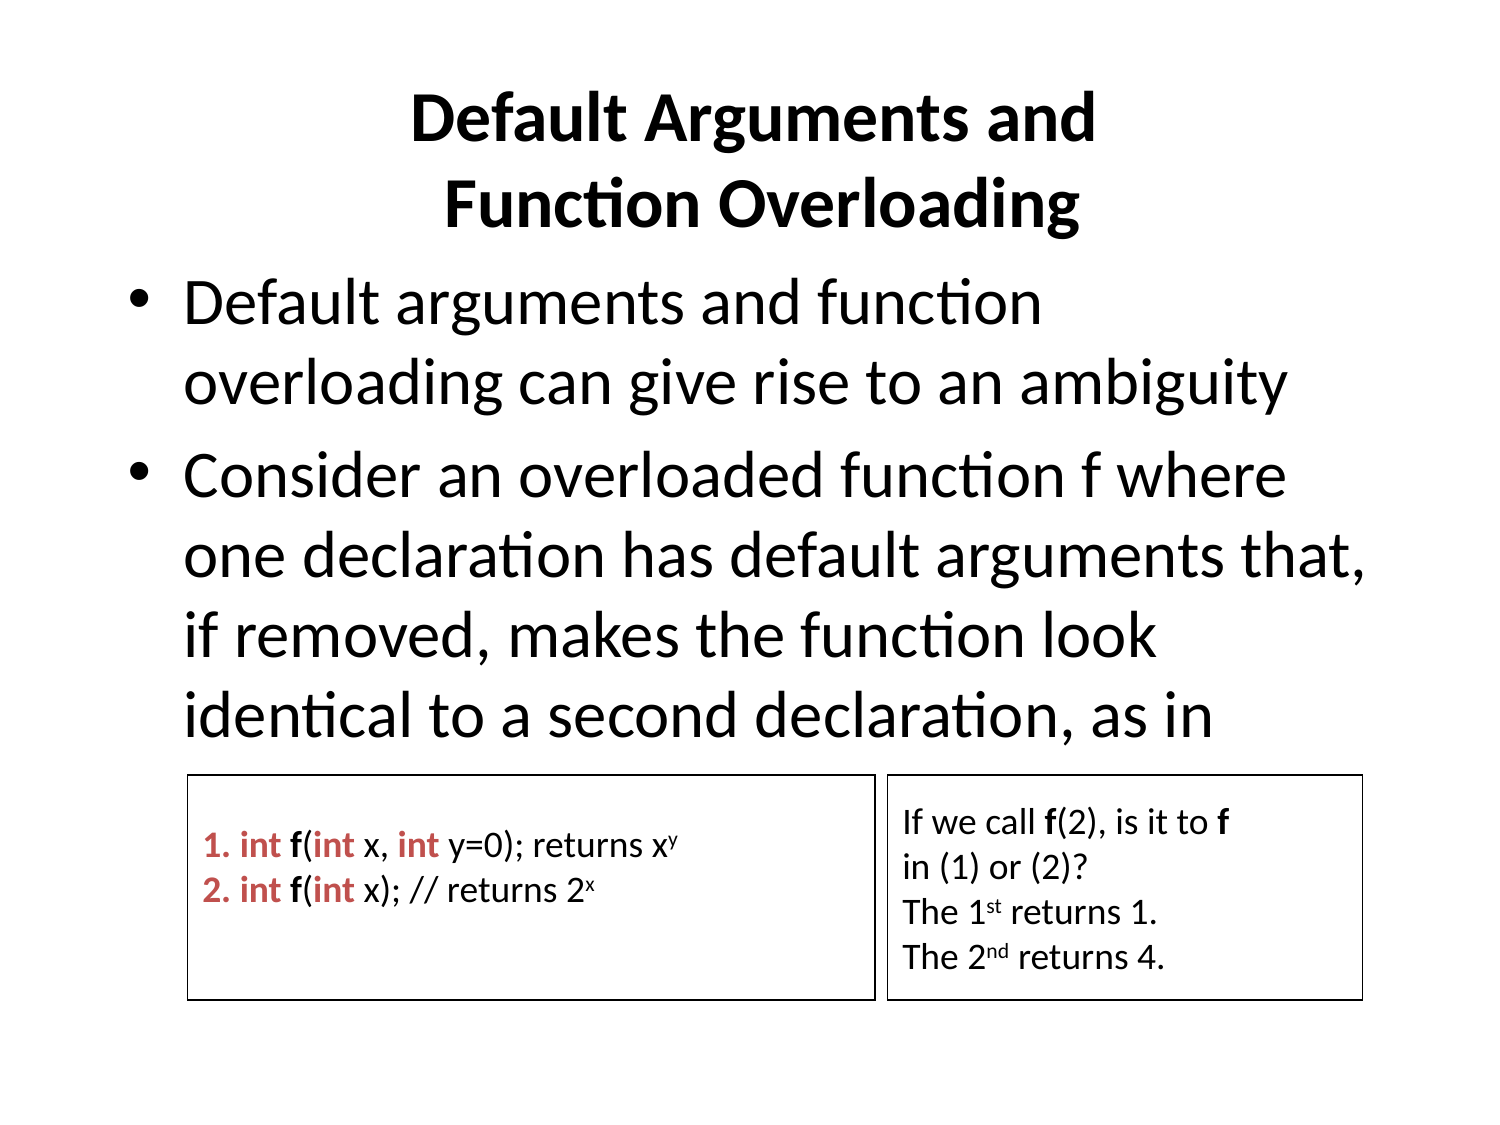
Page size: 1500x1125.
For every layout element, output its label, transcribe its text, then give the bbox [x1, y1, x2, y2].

text_box If we call f(2), is it to f in (1) or (2)? The 1st returns 1. The 2nd returns 4. [887, 774, 1363, 1000]
title Default Arguments and Function Overloading [125, 62, 1400, 250]
text_box 1. int f(int x, int y=0); returns xy 2. int f(int x); // returns 2x [187, 774, 875, 1000]
list Default arguments and function overloading can give rise to an ambiguity Consider an overloaded function f where one declaration has default arguments that, if removed, makes the function look identical to a second declaration, as in [112, 249, 1388, 1000]
